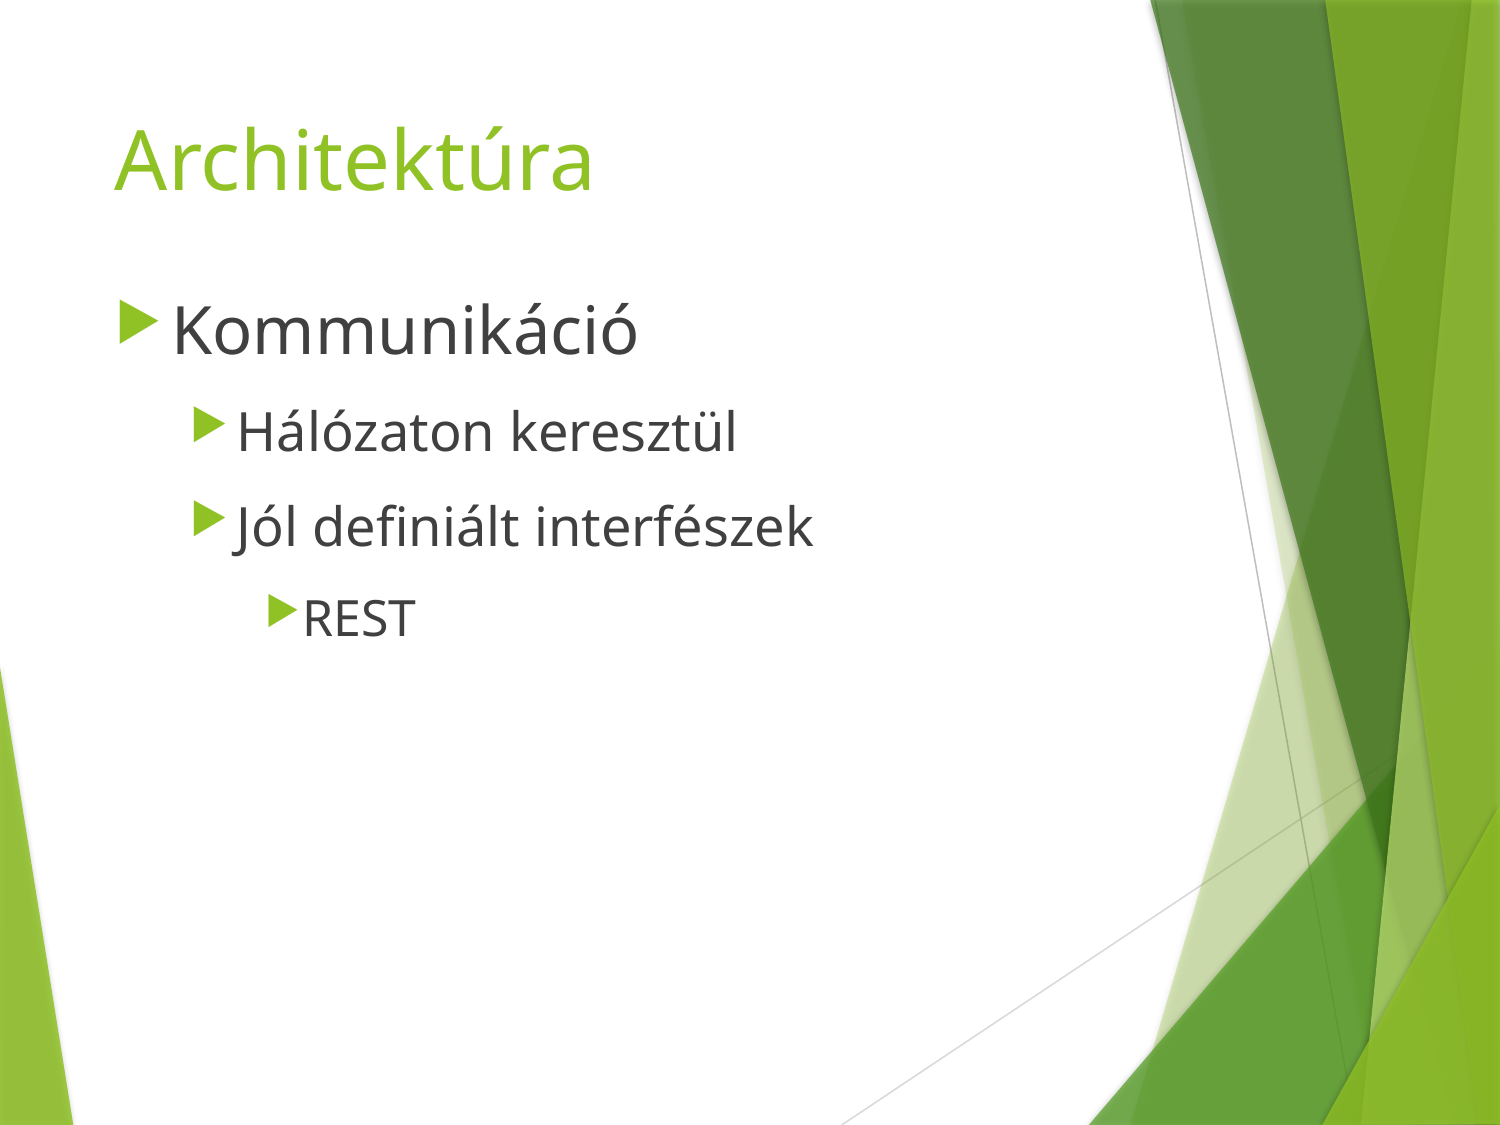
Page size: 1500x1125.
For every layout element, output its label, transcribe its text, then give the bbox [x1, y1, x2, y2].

list Kommunikáció Hálózaton keresztül Jól definiált interfészek REST [99, 280, 1142, 991]
title Architektúra [99, 99, 1142, 237]
